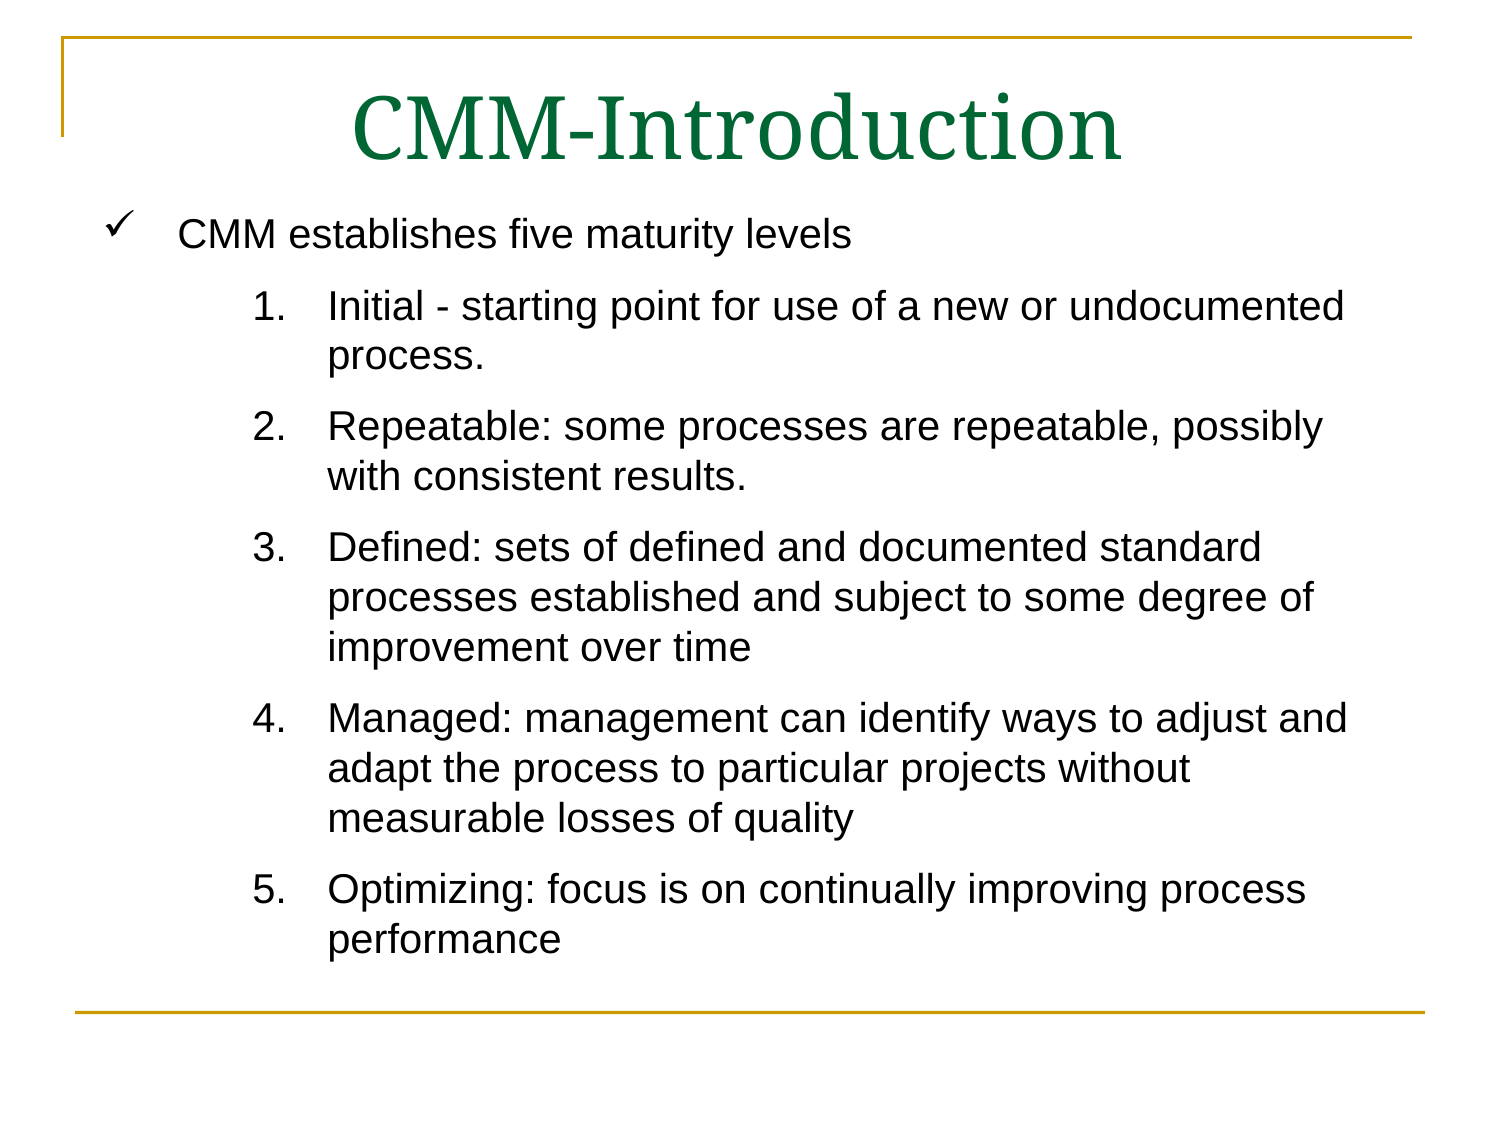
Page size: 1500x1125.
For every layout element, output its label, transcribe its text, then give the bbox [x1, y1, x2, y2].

text_box CMM establishes five maturity levels Initial - starting point for use of a new or undocumented process. Repeatable: some processes are repeatable, possibly with consistent results. Defined: sets of defined and documented standard processes established and subject to some degree of improvement over time Managed: management can identify ways to adjust and adapt the process to particular projects without measurable losses of quality Optimizing: focus is on continually improving process performance [87, 199, 1400, 970]
text_box CMM-Introduction [99, 65, 1375, 185]
